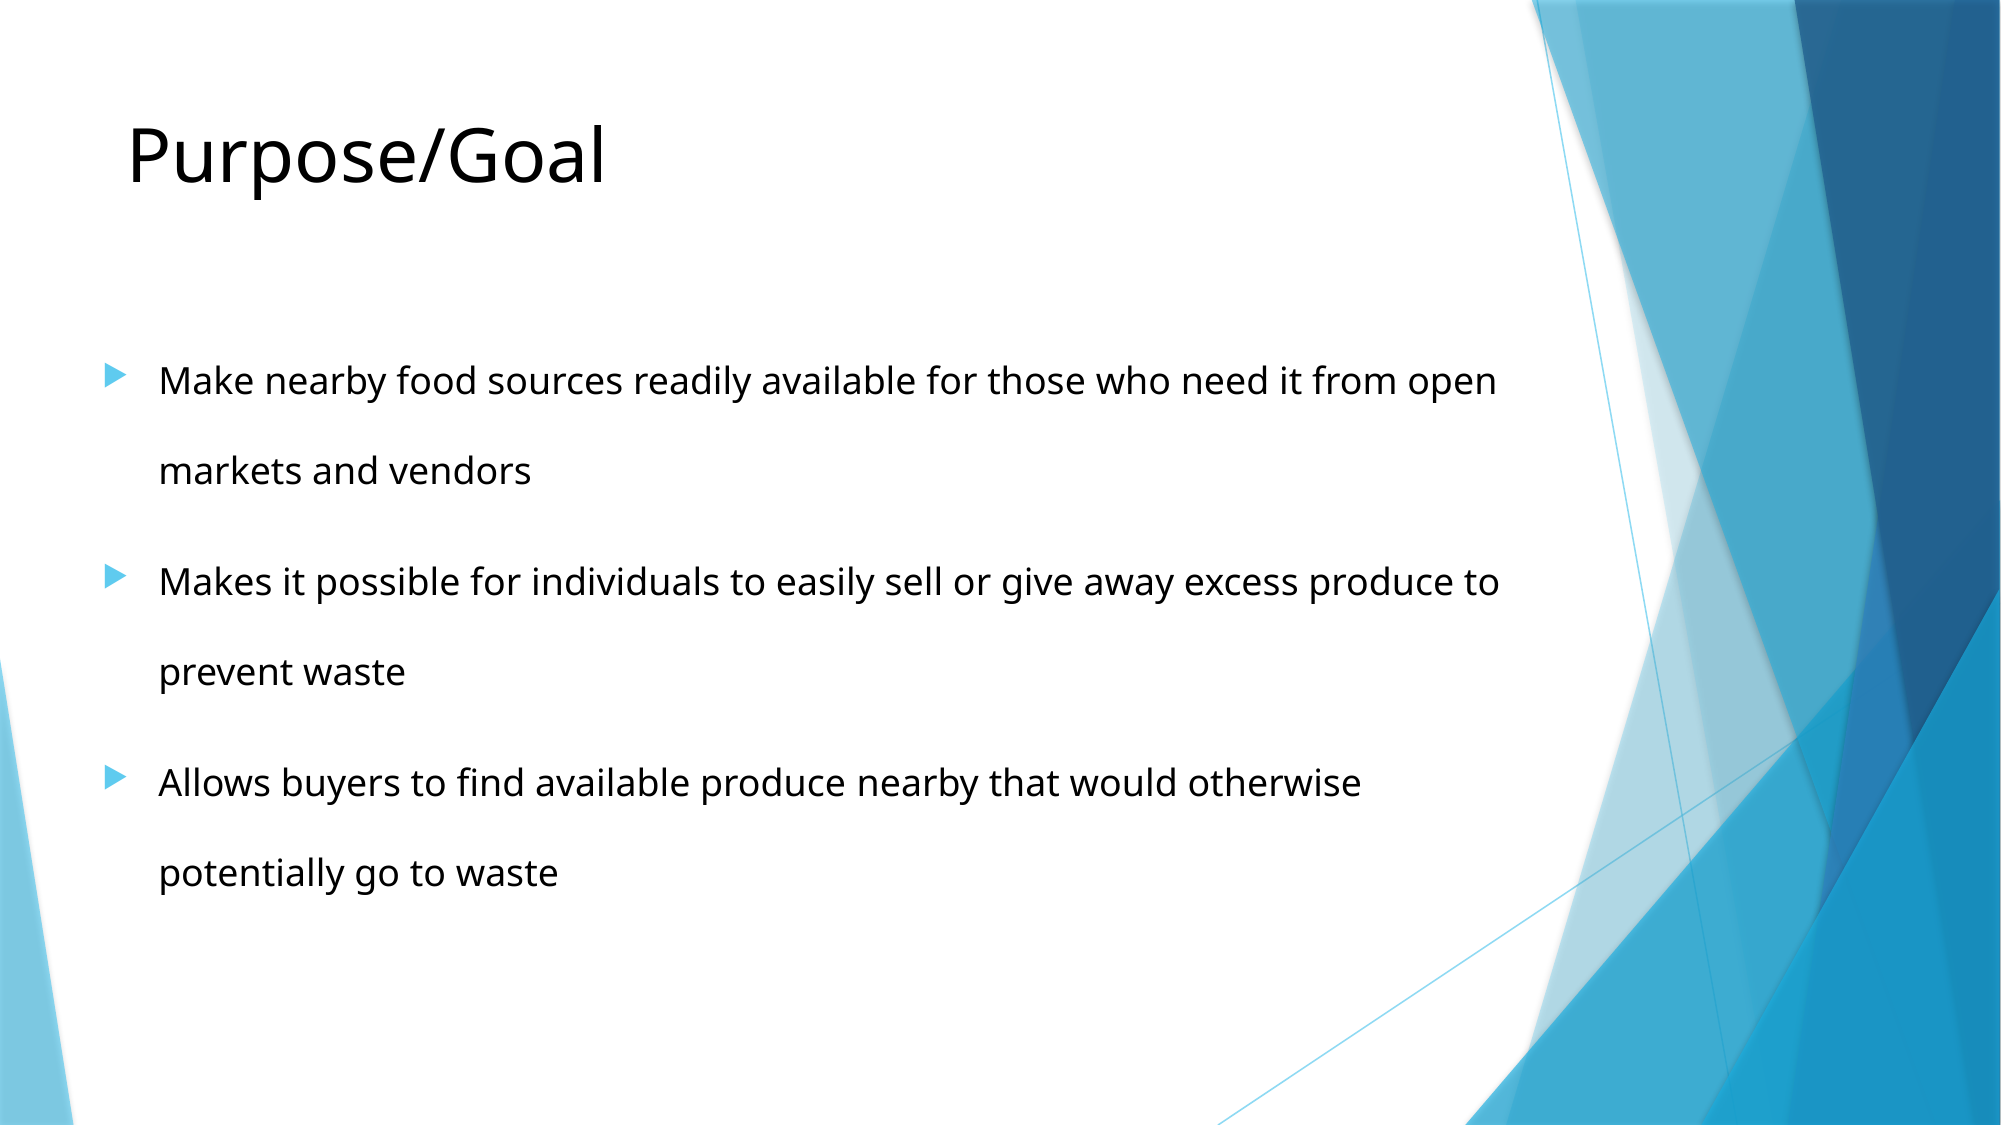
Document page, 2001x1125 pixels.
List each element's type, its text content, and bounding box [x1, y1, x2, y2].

title Purpose/Goal [111, 99, 1522, 304]
list Make nearby food sources readily available for those who need it from open markets and vendors Makes it possible for individuals to easily sell or give away excess produce to prevent waste Allows buyers to find available produce nearby that would otherwise potentially go to waste [87, 304, 1522, 919]
